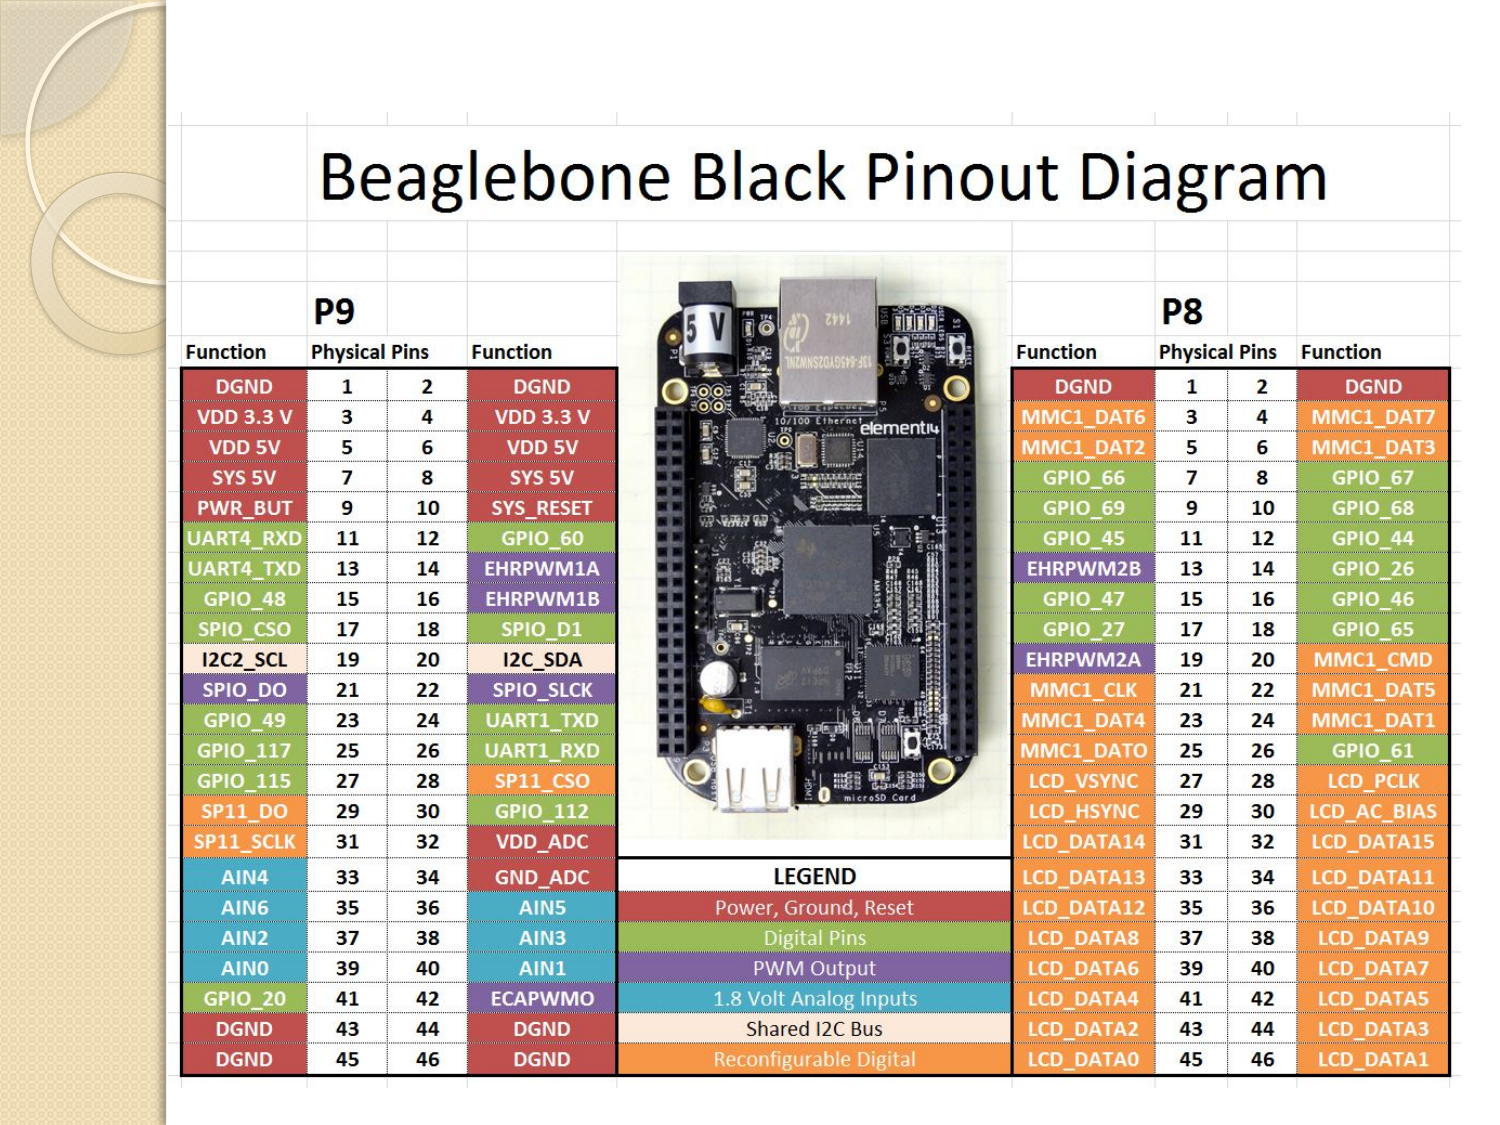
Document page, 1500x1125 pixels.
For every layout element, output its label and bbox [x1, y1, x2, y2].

list [168, 112, 1461, 1088]
